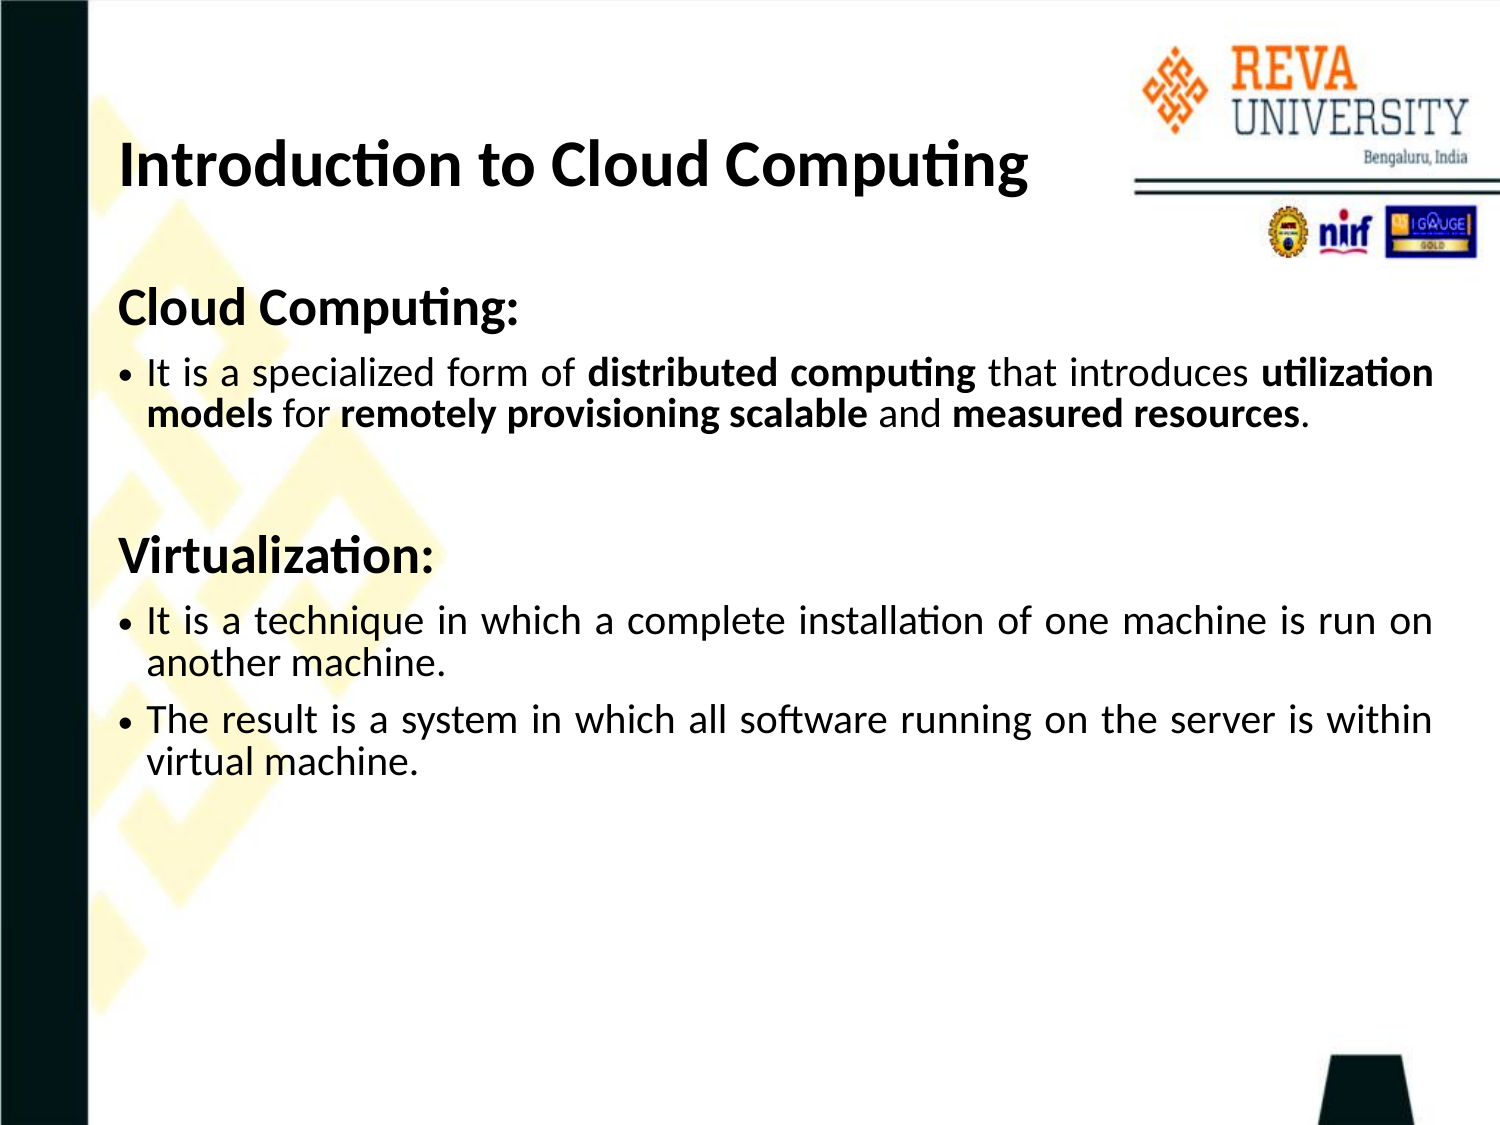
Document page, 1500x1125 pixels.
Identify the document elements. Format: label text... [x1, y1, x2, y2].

picture [0, 0, 1500, 1125]
title Introduction to Cloud Computing [103, 59, 1397, 277]
list Cloud Computing: It is a specialized form of distributed computing that introduces utilization models for remotely provisioning scalable and measured resources. Virtualization: It is a technique in which a complete installation of one machine is run on another machine. The result is a system in which all software running on the server is within virtual machine. [103, 277, 1450, 972]
